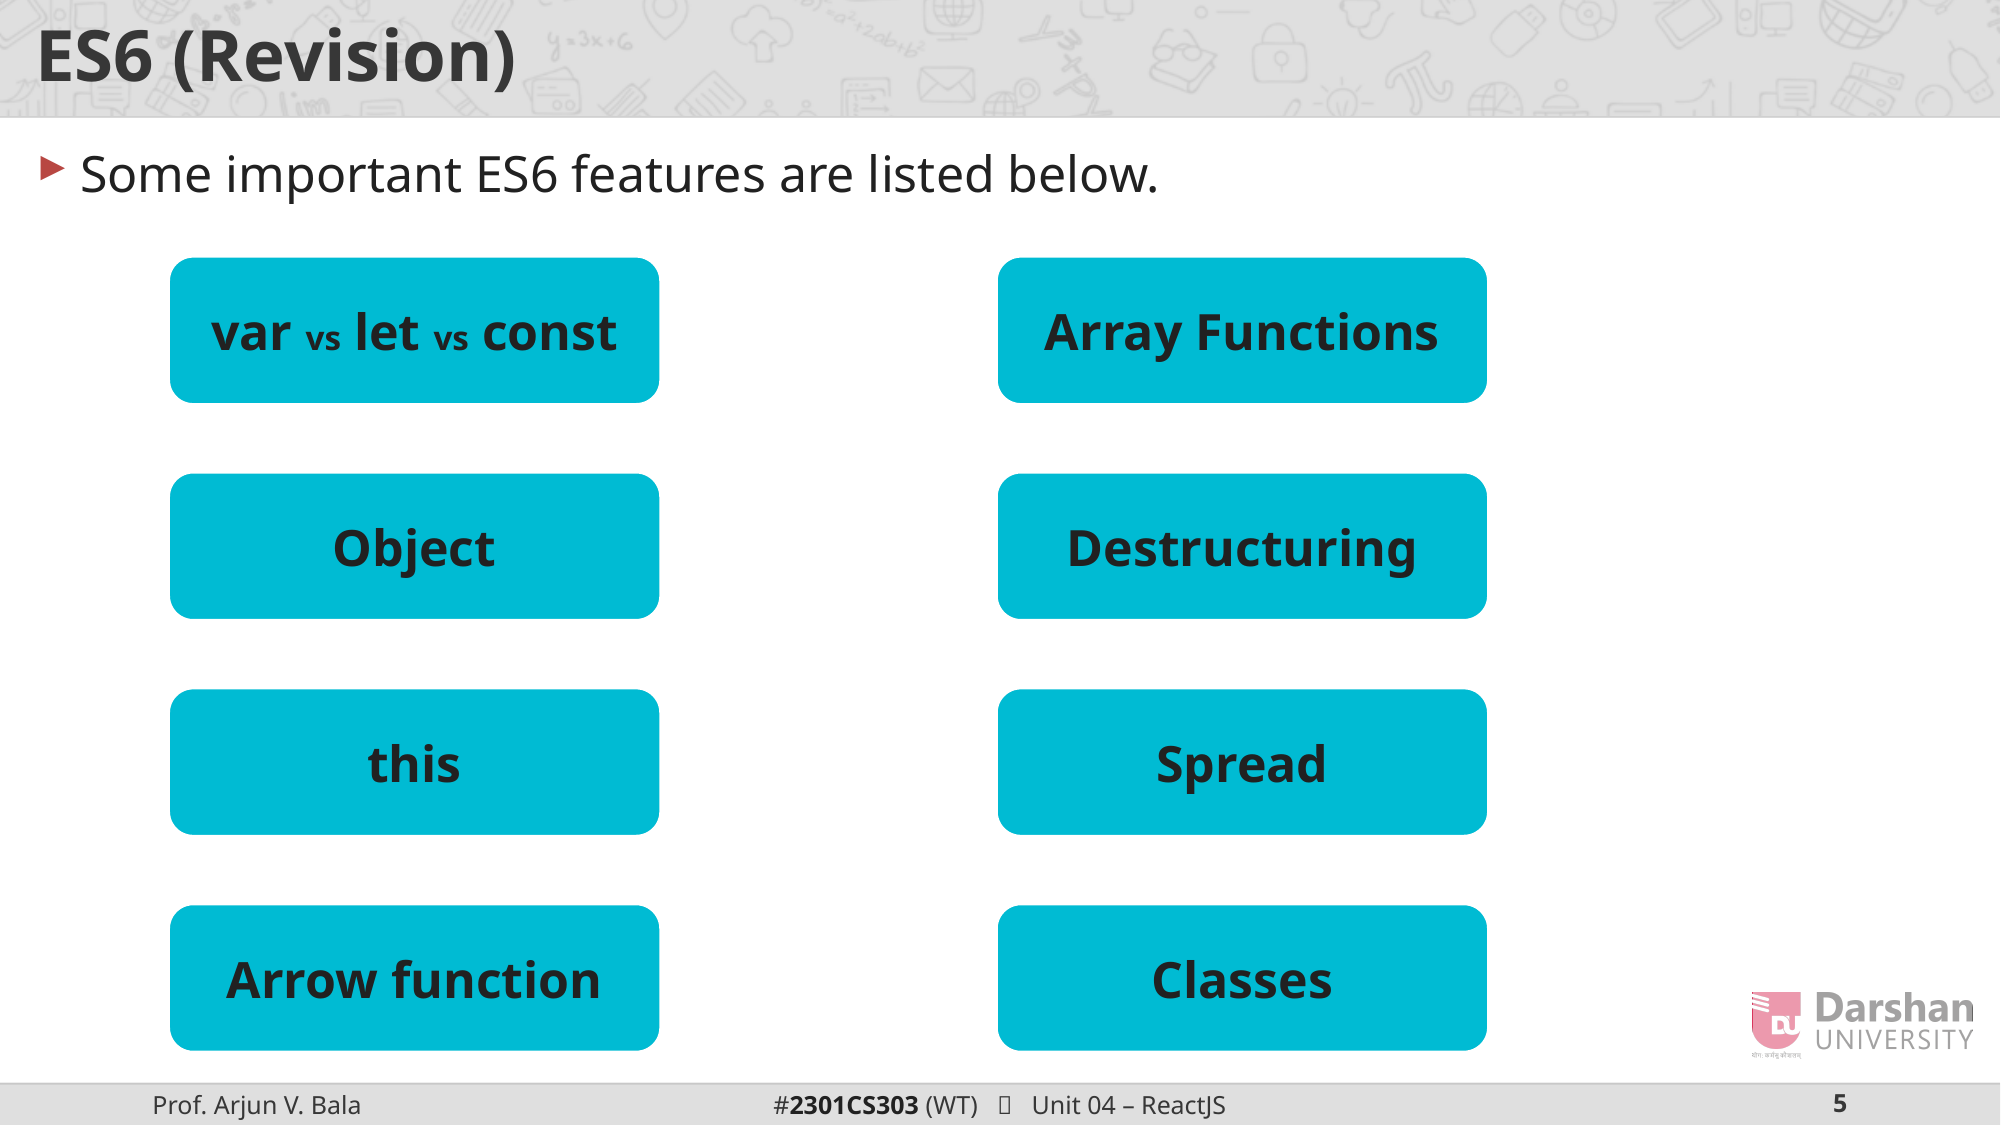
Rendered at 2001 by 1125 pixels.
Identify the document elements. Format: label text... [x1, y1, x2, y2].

title ES6 (Revision) [0, 0, 2000, 117]
list Some important ES6 features are listed below. [21, 141, 1979, 1059]
